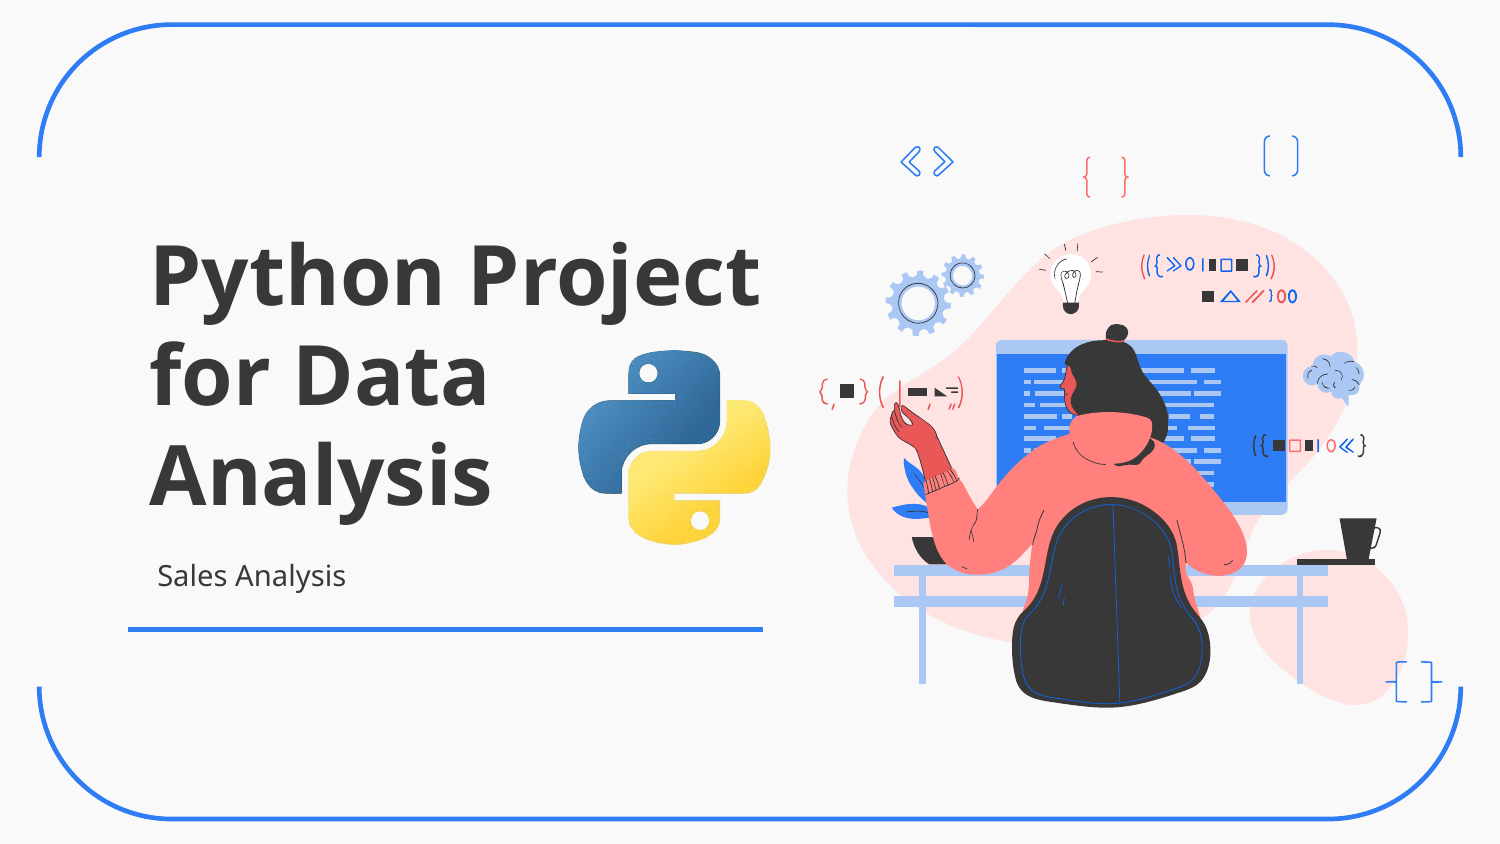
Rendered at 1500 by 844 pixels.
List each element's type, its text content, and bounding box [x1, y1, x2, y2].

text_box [818, 135, 1442, 708]
title Python Project for Data Analysis Sales Analysis [134, 221, 813, 608]
picture [578, 350, 790, 583]
